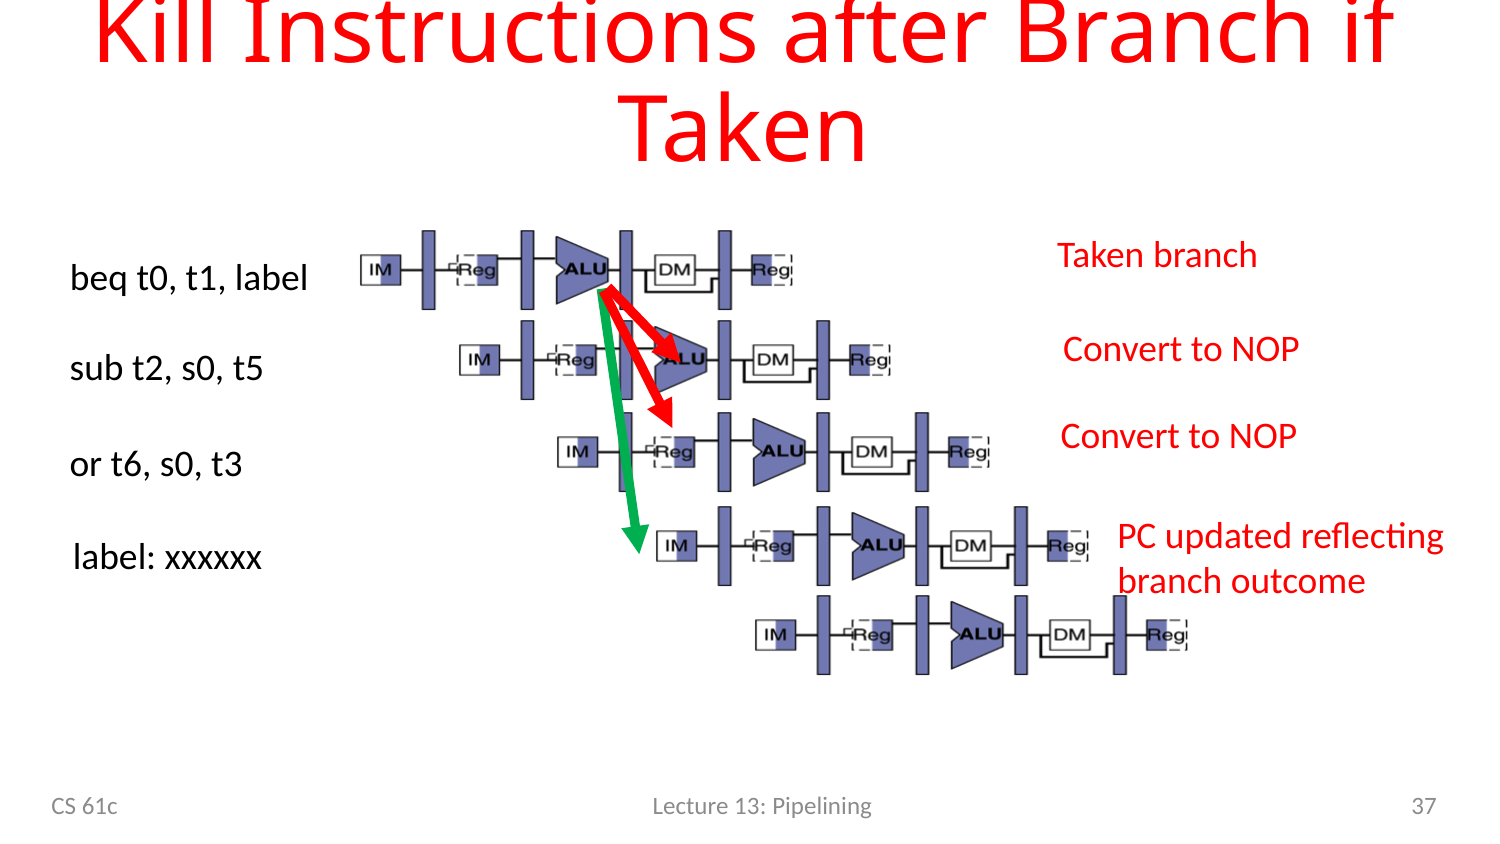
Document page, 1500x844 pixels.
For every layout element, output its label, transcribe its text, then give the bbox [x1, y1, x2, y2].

title Kill Instructions after Branch if Taken [36, 17, 1452, 148]
text_box Convert to NOP [1045, 403, 1428, 463]
text_box label: xxxxxx [58, 524, 278, 585]
picture [746, 594, 1192, 679]
slide_number CS 61c [36, 782, 406, 827]
picture [673, 319, 895, 404]
slide_number 37 [1114, 782, 1452, 827]
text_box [601, 288, 640, 555]
picture [351, 229, 797, 314]
picture [640, 411, 994, 496]
text_box PC updated reflecting branch outcome [1102, 503, 1485, 609]
text_box Taken branch [1042, 222, 1424, 283]
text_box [603, 290, 673, 429]
picture [450, 319, 601, 404]
text_box Convert to NOP [1048, 316, 1430, 377]
picture [647, 505, 1093, 590]
text_box sub t2, s0, t5 [54, 335, 280, 396]
footer Lecture 13: Pipelining [438, 782, 1087, 827]
picture [548, 411, 601, 496]
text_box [607, 286, 681, 363]
text_box beq t0, t1, label [55, 245, 324, 305]
text_box or t6, s0, t3 [54, 431, 259, 491]
